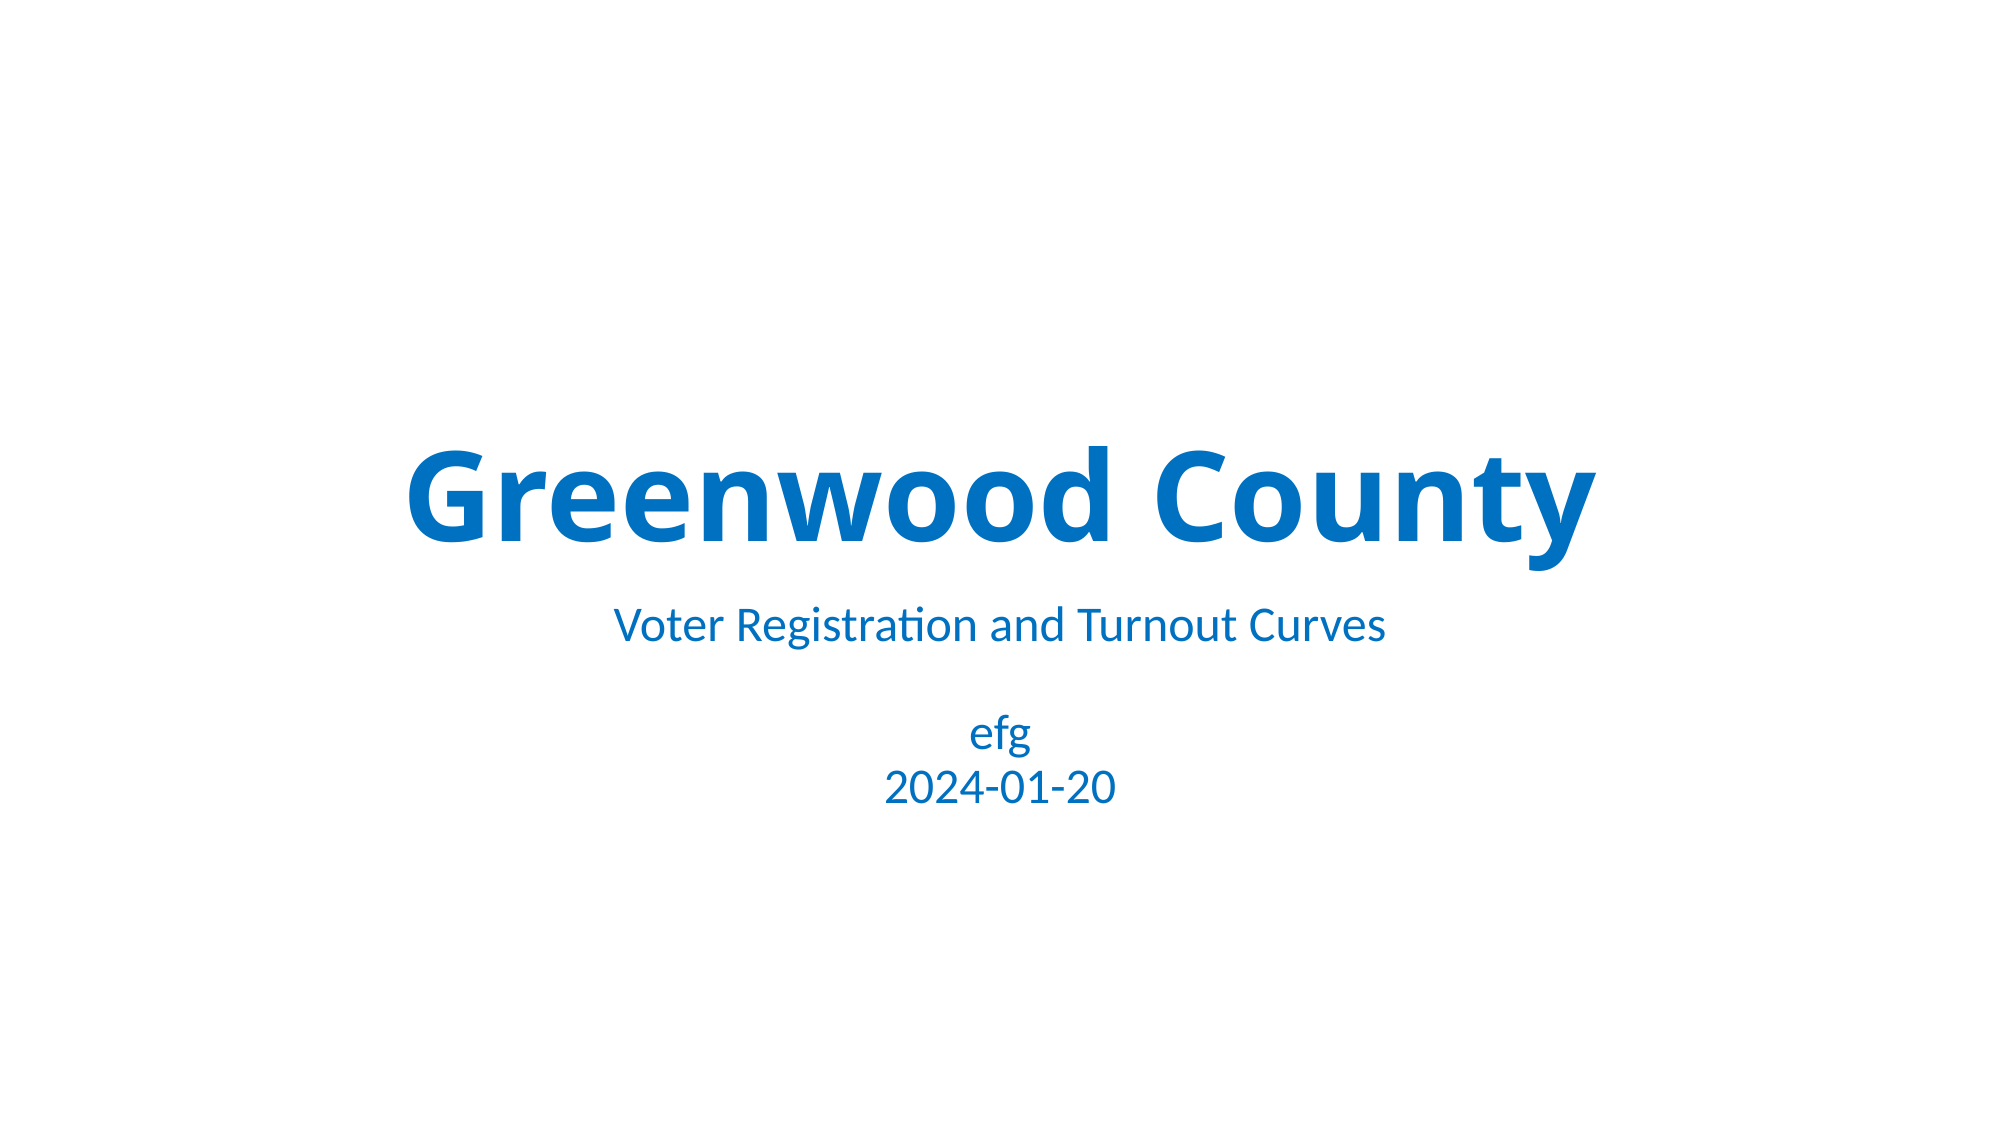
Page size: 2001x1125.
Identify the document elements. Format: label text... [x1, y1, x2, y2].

title Greenwood County [249, 184, 1750, 576]
subtitle Voter Registration and Turnout Curves efg 2024-01-20 [249, 590, 1750, 863]
